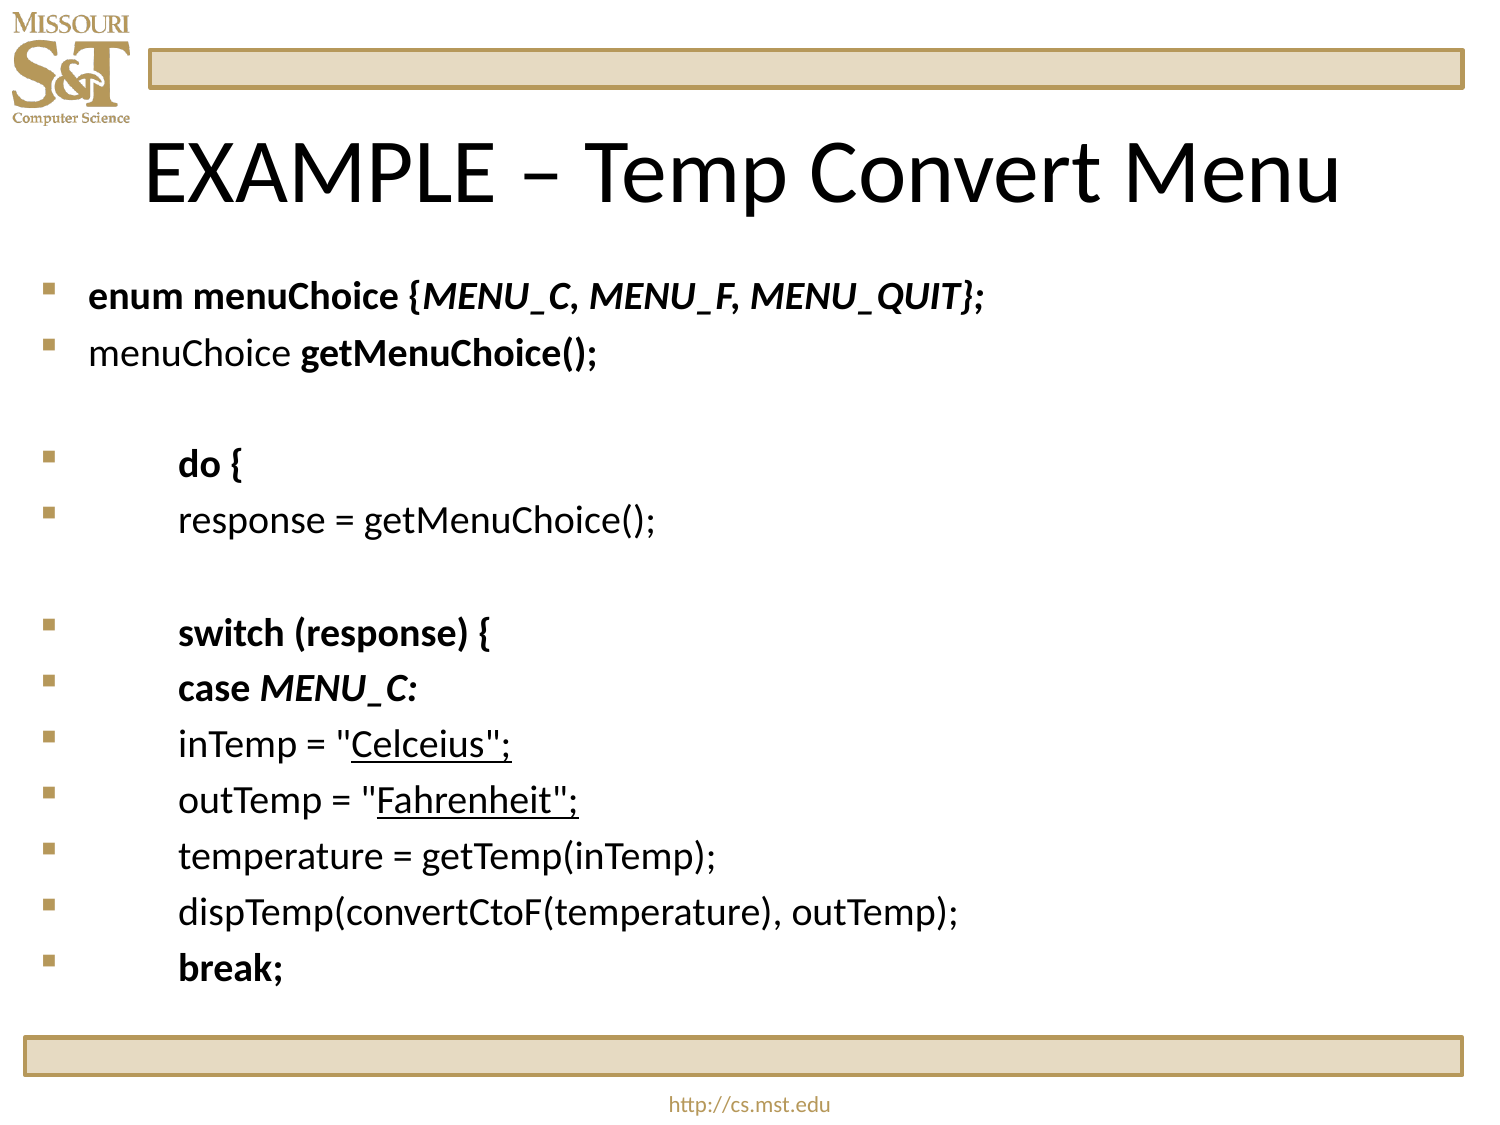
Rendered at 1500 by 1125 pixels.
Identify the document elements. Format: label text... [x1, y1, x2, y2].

picture [12, 12, 130, 126]
title EXAMPLE – Temp Convert Menu [24, 99, 1463, 233]
list enum menuChoice {MENU_C, MENU_F, MENU_QUIT}; menuChoice getMenuChoice(); do { response = getMenuChoice(); switch (response) { case MENU_C: inTemp = "Celceius"; outTemp = "Fahrenheit"; temperature = getTemp(inTemp); dispTemp(convertCtoF(temperature), outTemp); break; [24, 262, 1463, 1005]
